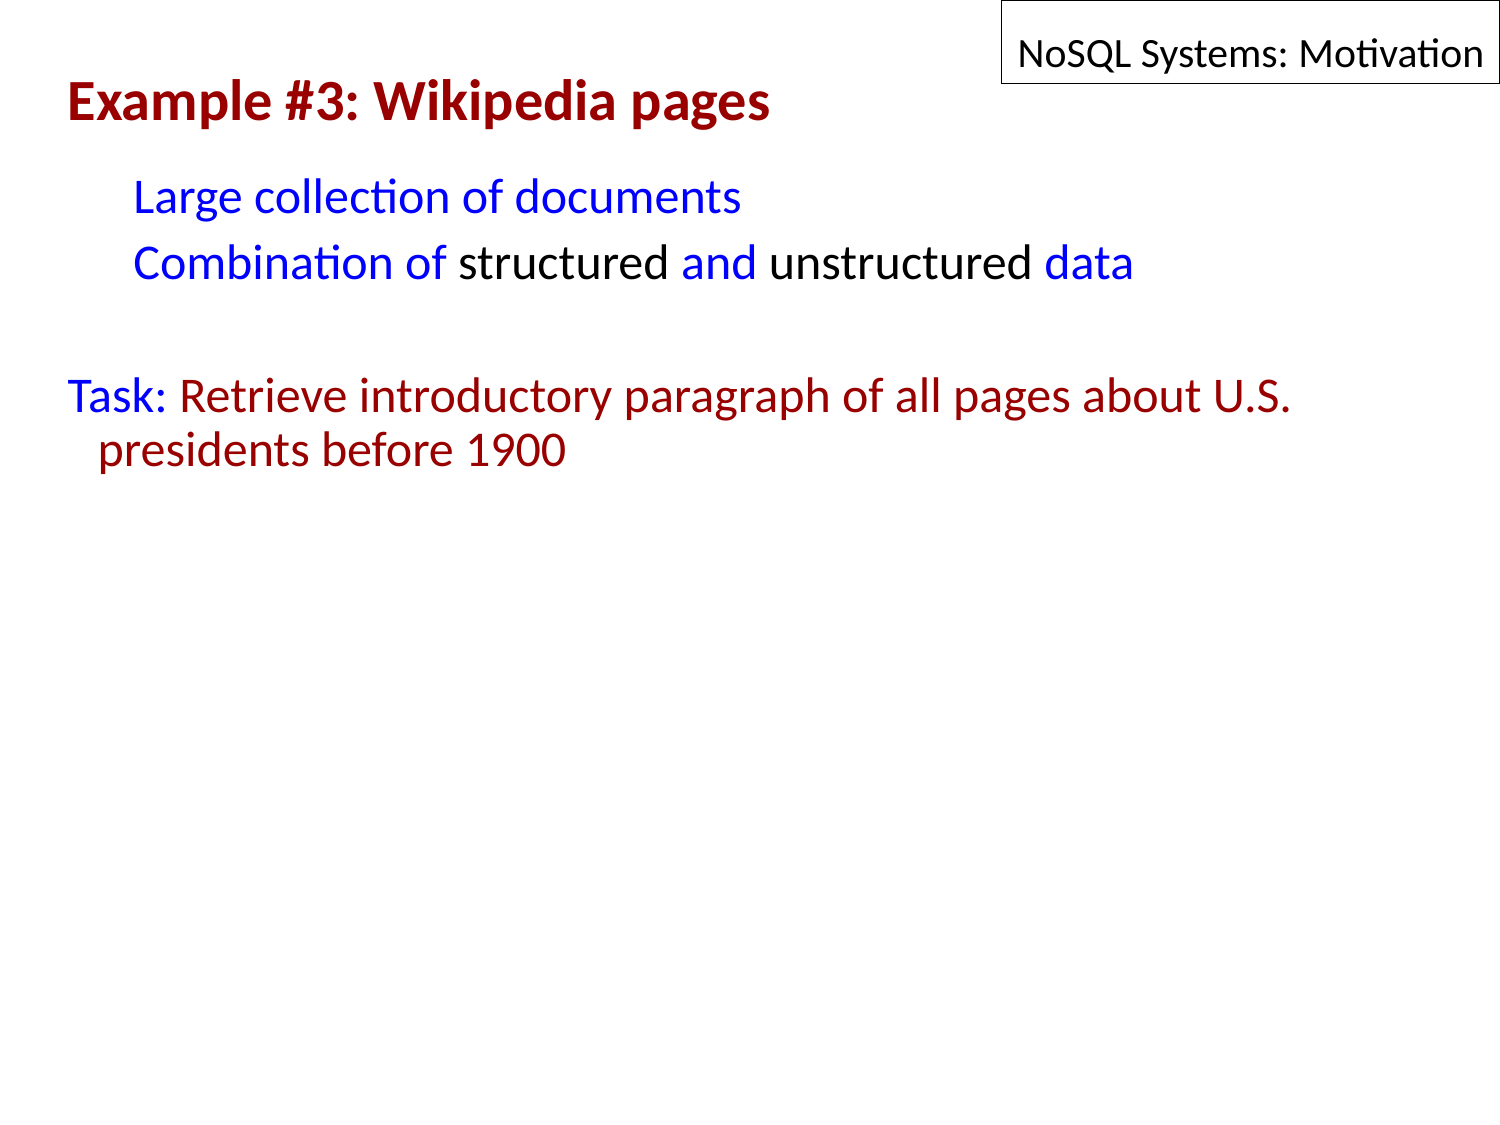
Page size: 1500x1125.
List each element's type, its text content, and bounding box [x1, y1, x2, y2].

text_box Example #3: Wikipedia pages Large collection of documents Combination of structured and unstructured data Task: Retrieve introductory paragraph of all pages about U.S. presidents before 1900 [38, 62, 1481, 1059]
text_box NoSQL Systems: Motivation [1001, 0, 1500, 84]
